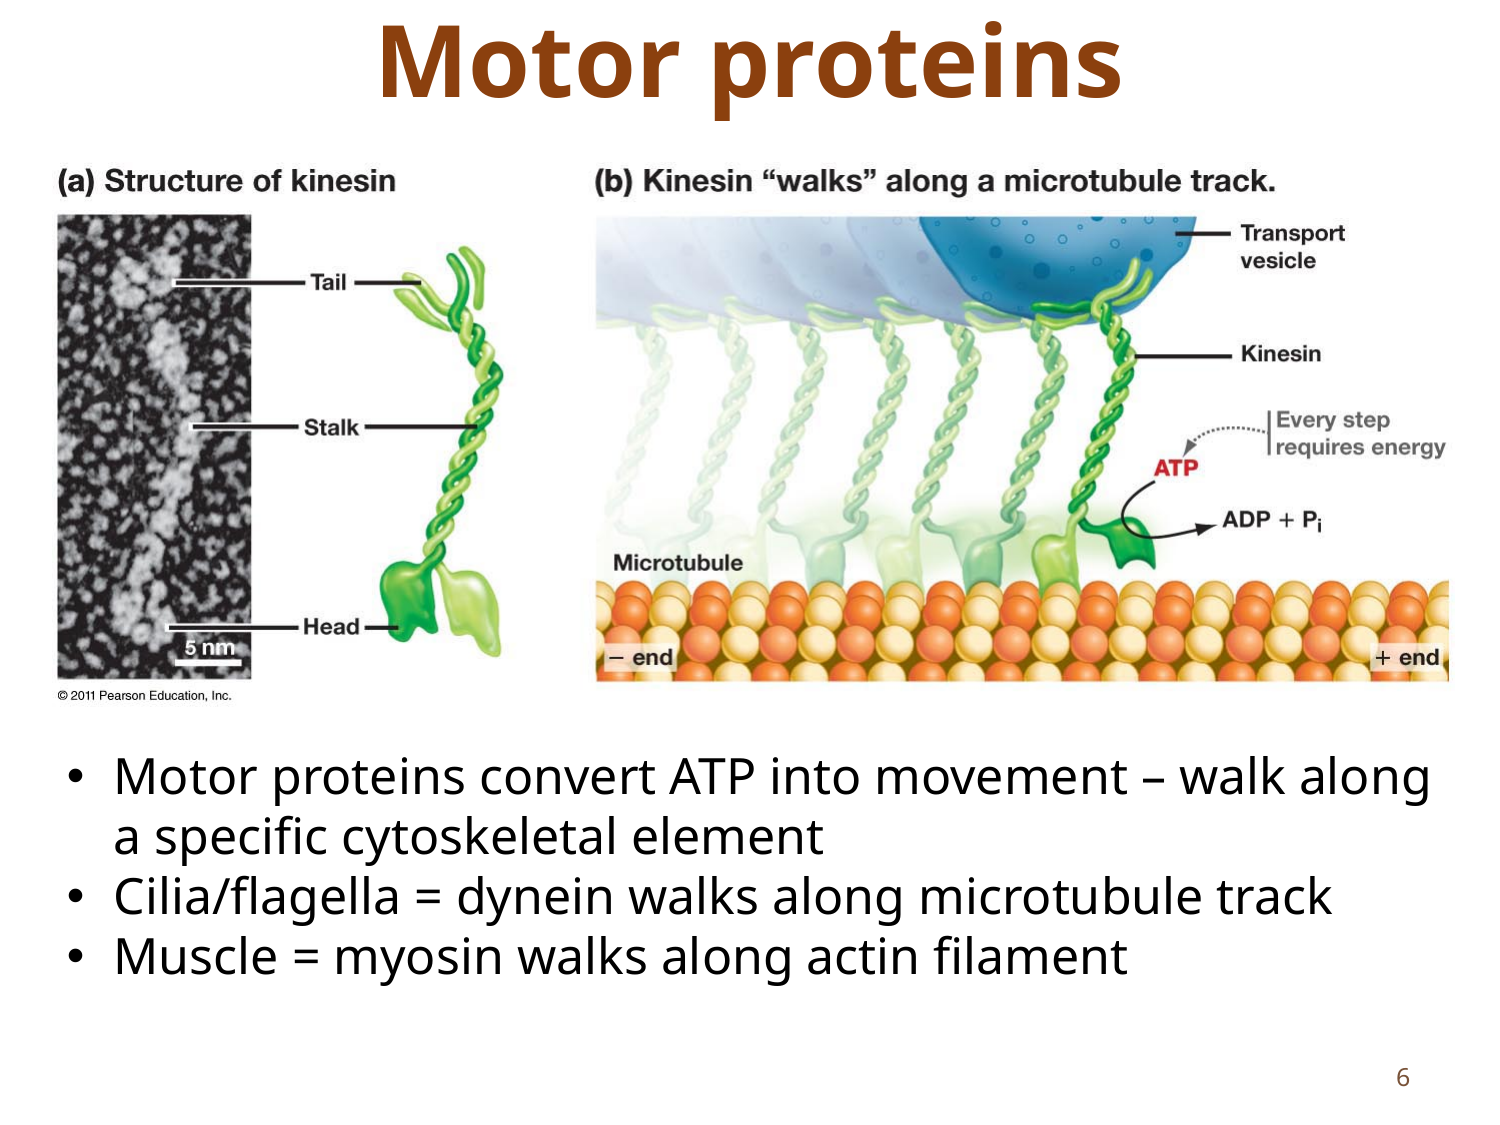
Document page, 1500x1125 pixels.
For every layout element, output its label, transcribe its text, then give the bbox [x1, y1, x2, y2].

slide_number 6 [1074, 1024, 1425, 1103]
text_box Motor proteins convert ATP into movement – walk along a specific cytoskeletal element Cilia/flagella = dynein walks along microtubule track Muscle = myosin walks along actin filament [52, 737, 1465, 993]
picture [52, 162, 1455, 713]
title Motor proteins [75, 0, 1425, 125]
